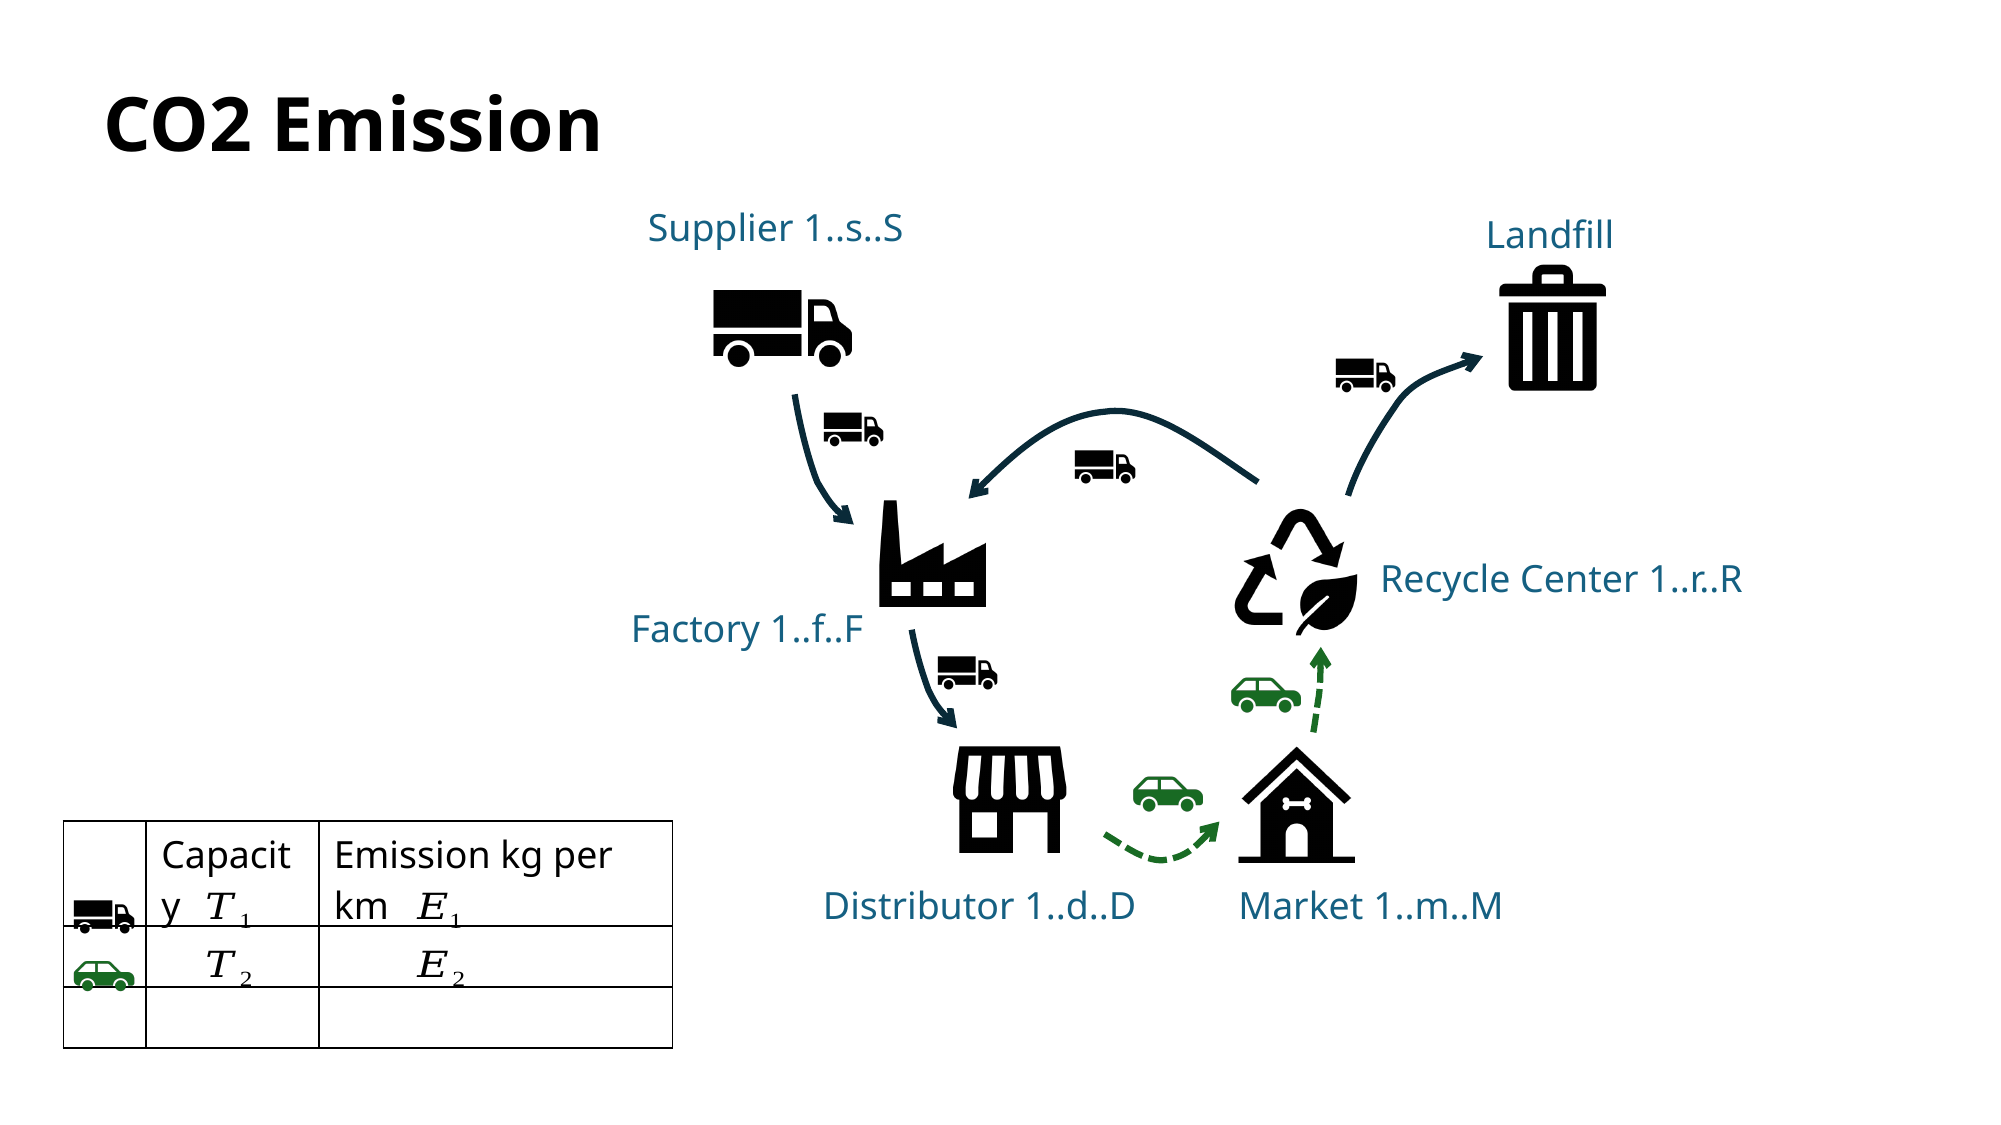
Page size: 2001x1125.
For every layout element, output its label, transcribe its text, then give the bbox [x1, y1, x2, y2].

table_header Capacity [147, 822, 318, 925]
text_box CO2 Emission [88, 69, 619, 175]
text_box [794, 403, 854, 525]
text_box Supplier 1..s..S [633, 196, 919, 257]
text_box [935, 706, 956, 723]
table_cell [320, 927, 672, 986]
table_cell [147, 927, 318, 986]
table_cell [320, 988, 672, 1047]
picture [933, 723, 1085, 875]
table_header [64, 822, 145, 925]
text_box Landfill [1470, 203, 1630, 264]
picture [1220, 656, 1372, 881]
text_box Factory 1..f..F [616, 598, 878, 658]
text_box Distributor 1..d..D [808, 874, 1152, 935]
picture [1332, 342, 1399, 408]
picture [71, 883, 137, 1009]
picture [1220, 496, 1372, 648]
picture [1130, 755, 1207, 832]
table_cell [137, 927, 145, 986]
table_header Emission kg per km [320, 822, 672, 925]
picture [856, 477, 1008, 629]
picture [1476, 251, 1628, 403]
table_cell [64, 988, 145, 1047]
text_box [1346, 353, 1476, 496]
table_cell [147, 988, 318, 1047]
picture [1072, 433, 1138, 500]
text_box [910, 629, 934, 704]
text_box Recycle Center 1..r..R [1372, 547, 1758, 607]
picture [934, 639, 1001, 706]
text_box [1103, 821, 1220, 862]
picture [706, 251, 887, 462]
text_box [987, 409, 1259, 497]
text_box Market 1..m..M [1223, 874, 1519, 935]
text_box [1312, 648, 1328, 729]
table_cell [64, 927, 71, 986]
